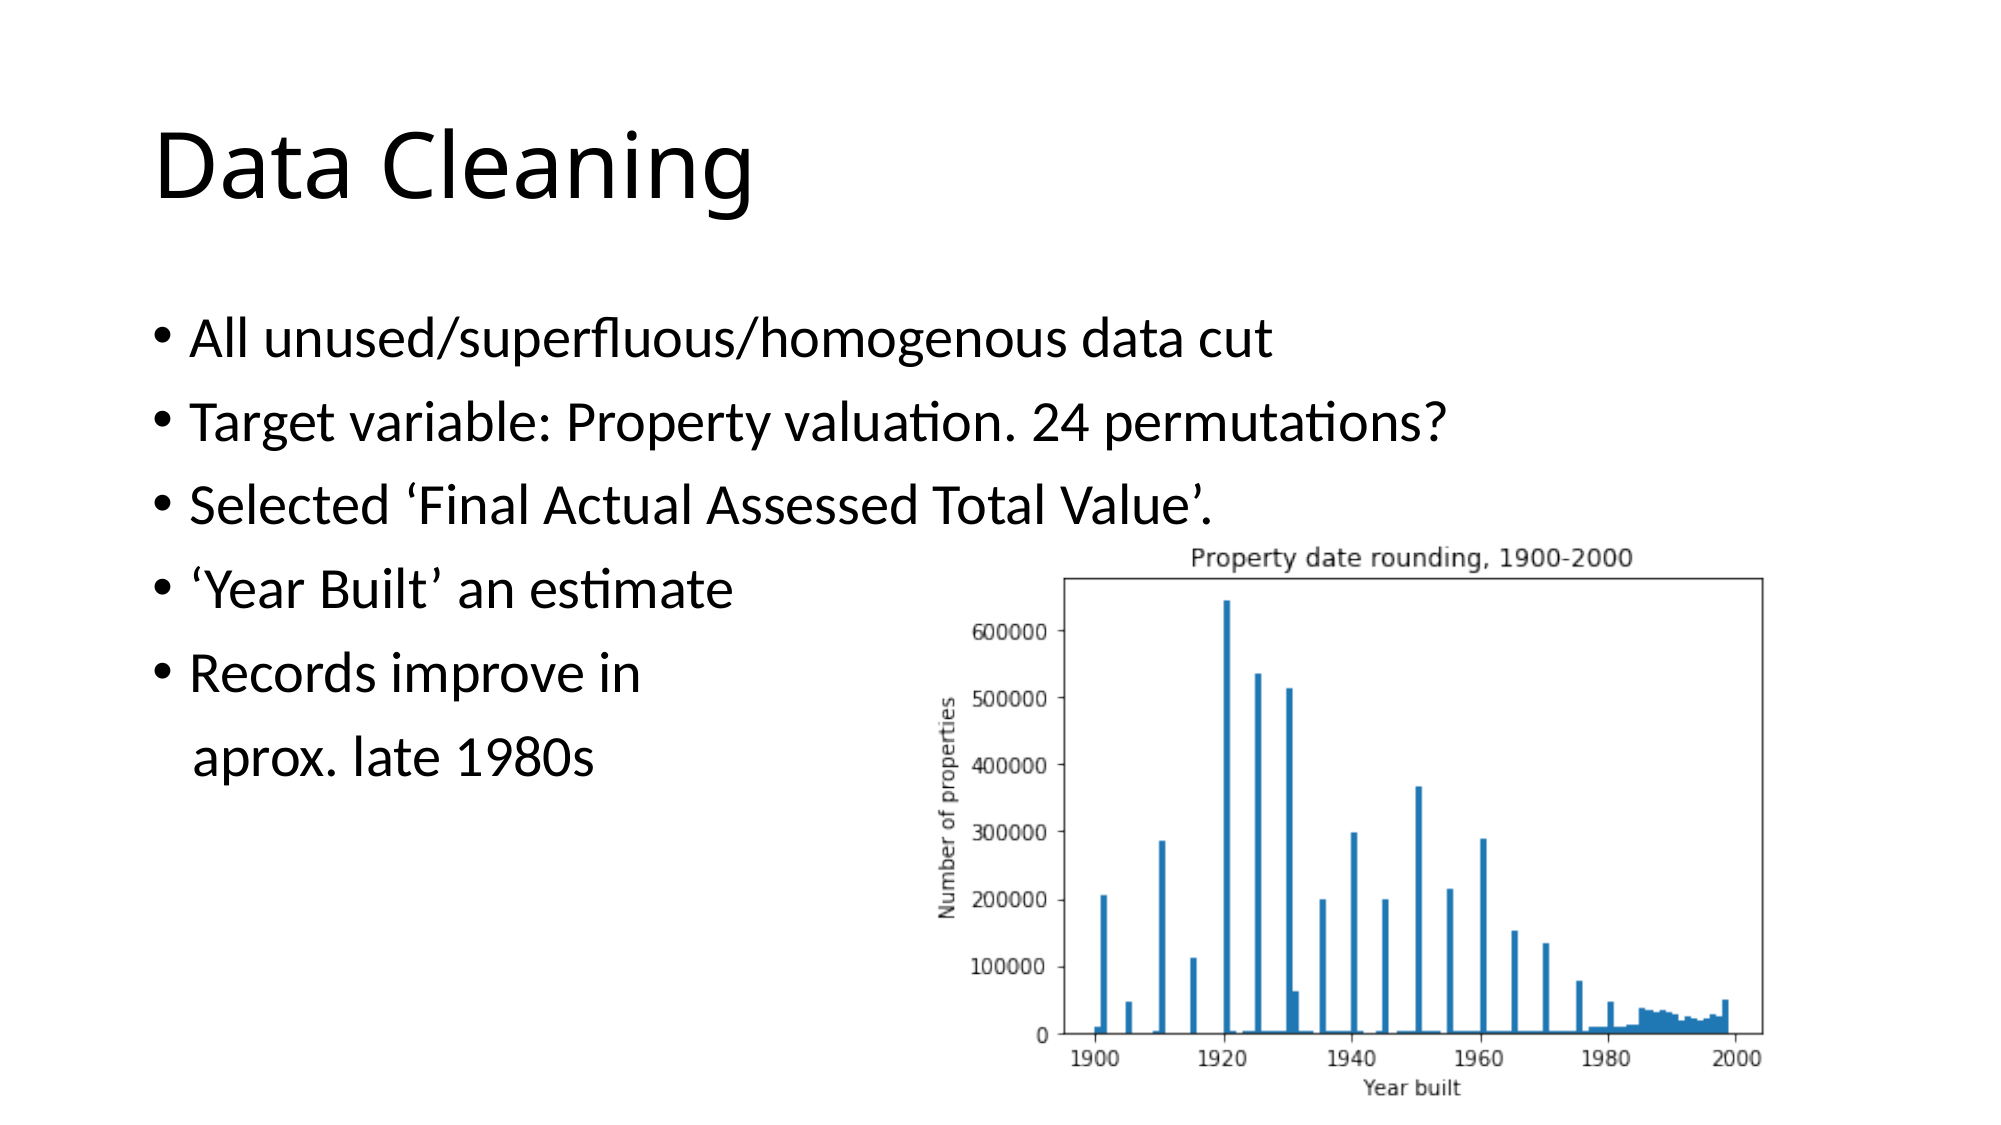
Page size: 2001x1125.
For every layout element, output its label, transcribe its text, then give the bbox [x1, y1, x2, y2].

list All unused/superfluous/homogenous data cut Target variable: Property valuation. 24 permutations? Selected ‘Final Actual Assessed Total Value’. ‘Year Built’ an estimate Records improve in aprox. late 1980s [137, 299, 1863, 1014]
picture [926, 532, 1777, 1113]
title Data Cleaning [137, 59, 1863, 278]
